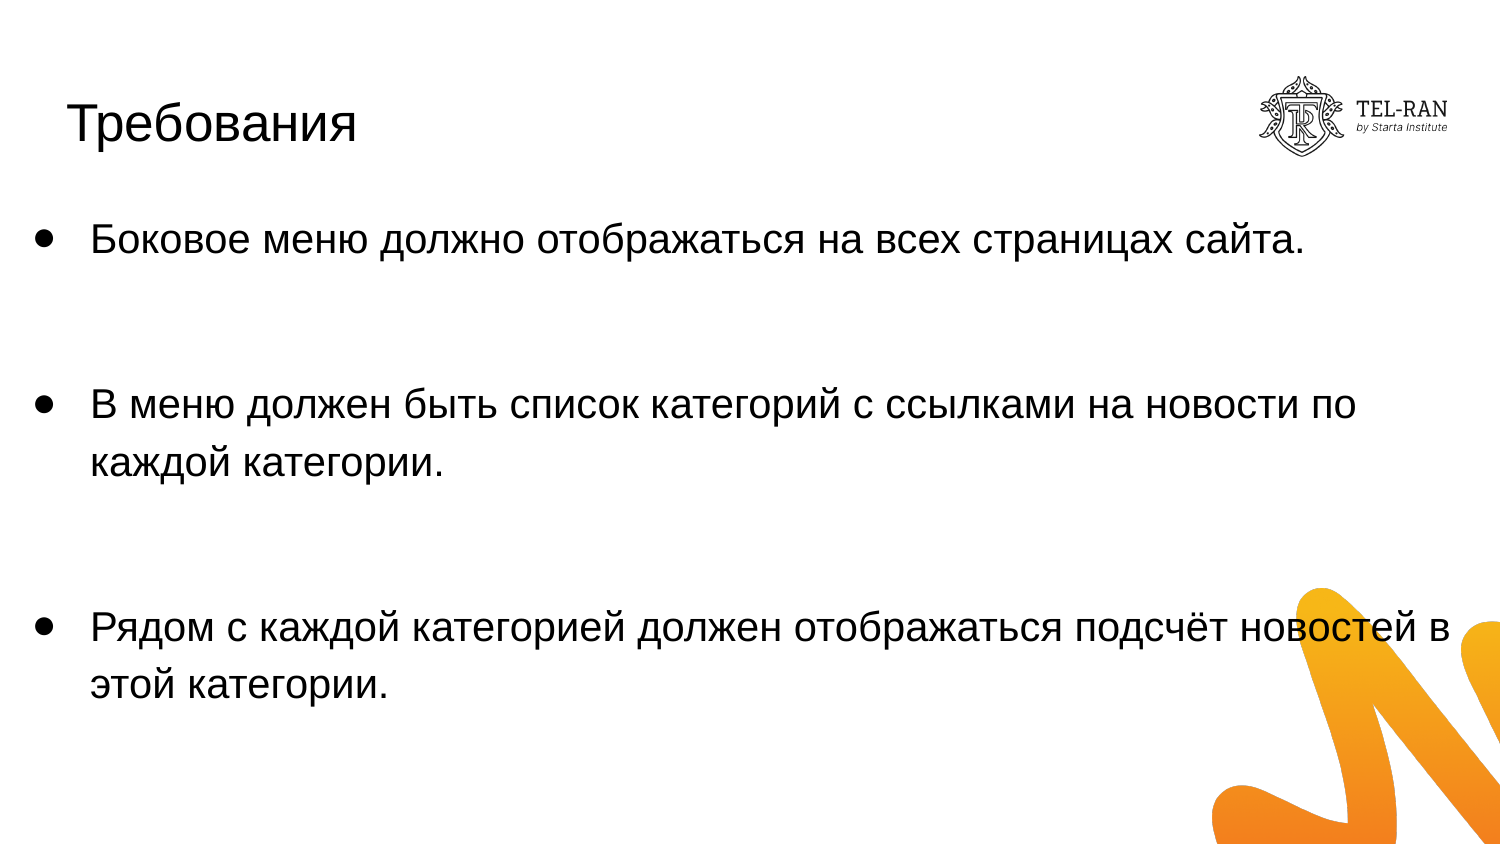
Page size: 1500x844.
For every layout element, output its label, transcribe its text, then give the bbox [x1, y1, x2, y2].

title Требования [51, 72, 1449, 167]
picture [1259, 76, 1447, 157]
picture [1152, 588, 1500, 844]
list Боковое меню должно отображаться на всех страницах сайта. В меню должен быть список категорий с ссылками на новости по каждой категории. Рядом с каждой категорией должен отображаться подсчёт новостей в этой категории. [0, 189, 1500, 844]
